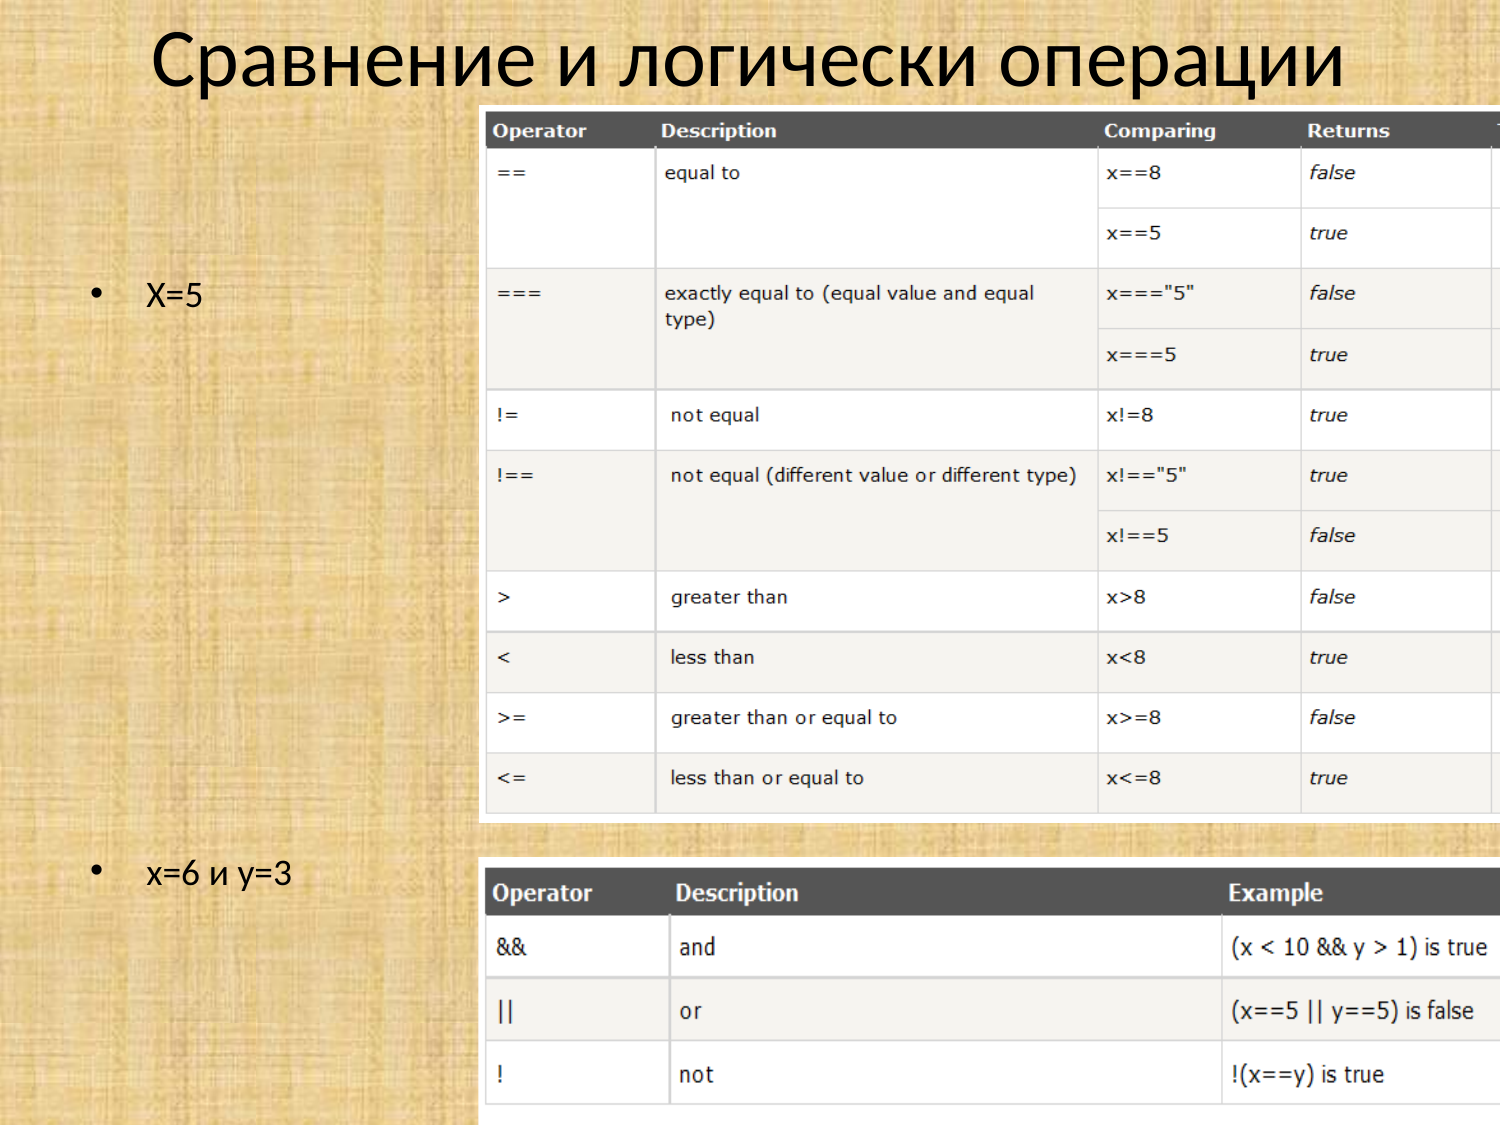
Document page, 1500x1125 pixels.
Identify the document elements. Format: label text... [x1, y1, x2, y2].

title Сравнение и логически операции [75, 0, 1425, 112]
picture [478, 857, 1500, 1125]
list X=5 x=6 и y=3 [75, 262, 1500, 1125]
picture [0, 0, 1500, 1125]
